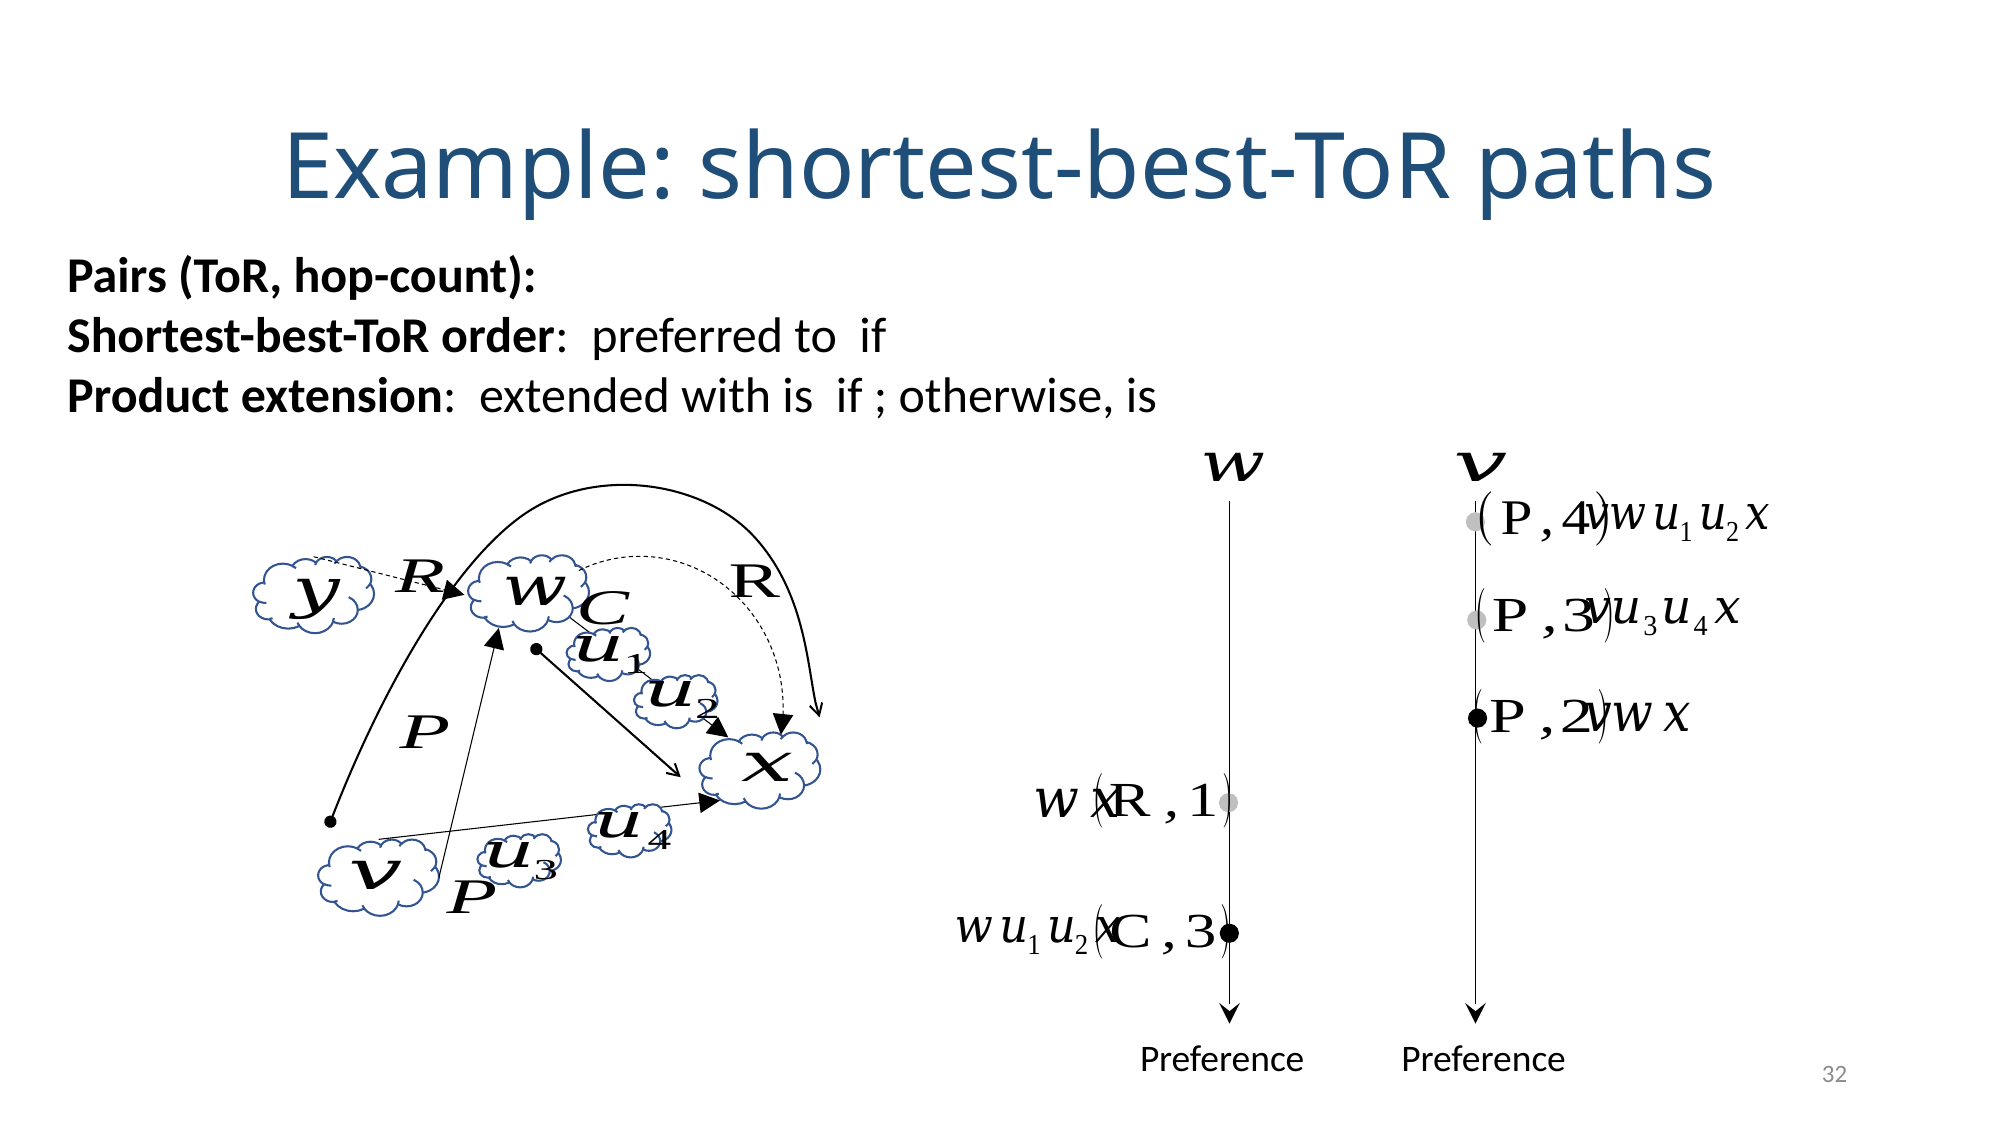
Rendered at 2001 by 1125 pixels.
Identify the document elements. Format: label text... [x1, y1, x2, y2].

text_box [1479, 611, 1487, 629]
text_box Preference [1386, 1026, 1582, 1087]
text_box [317, 840, 440, 917]
text_box [1467, 709, 1475, 728]
text_box [1218, 793, 1228, 813]
text_box [1476, 512, 1481, 532]
text_box [698, 731, 822, 810]
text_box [568, 616, 729, 738]
text_box [484, 878, 547, 889]
text_box [1230, 923, 1239, 943]
text_box [252, 555, 376, 635]
text_box Preference [1125, 1026, 1320, 1087]
text_box [424, 483, 824, 786]
title Example: shortest-best-ToR paths [137, 59, 1863, 278]
text_box [324, 710, 378, 828]
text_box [536, 649, 681, 778]
slide_number 32 [1412, 1042, 1863, 1103]
text_box [1467, 610, 1475, 630]
text_box [1477, 708, 1488, 728]
text_box [1230, 793, 1239, 812]
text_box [378, 627, 499, 844]
text_box [1465, 512, 1475, 532]
text_box [761, 725, 788, 735]
text_box [1219, 924, 1226, 942]
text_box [438, 800, 720, 878]
